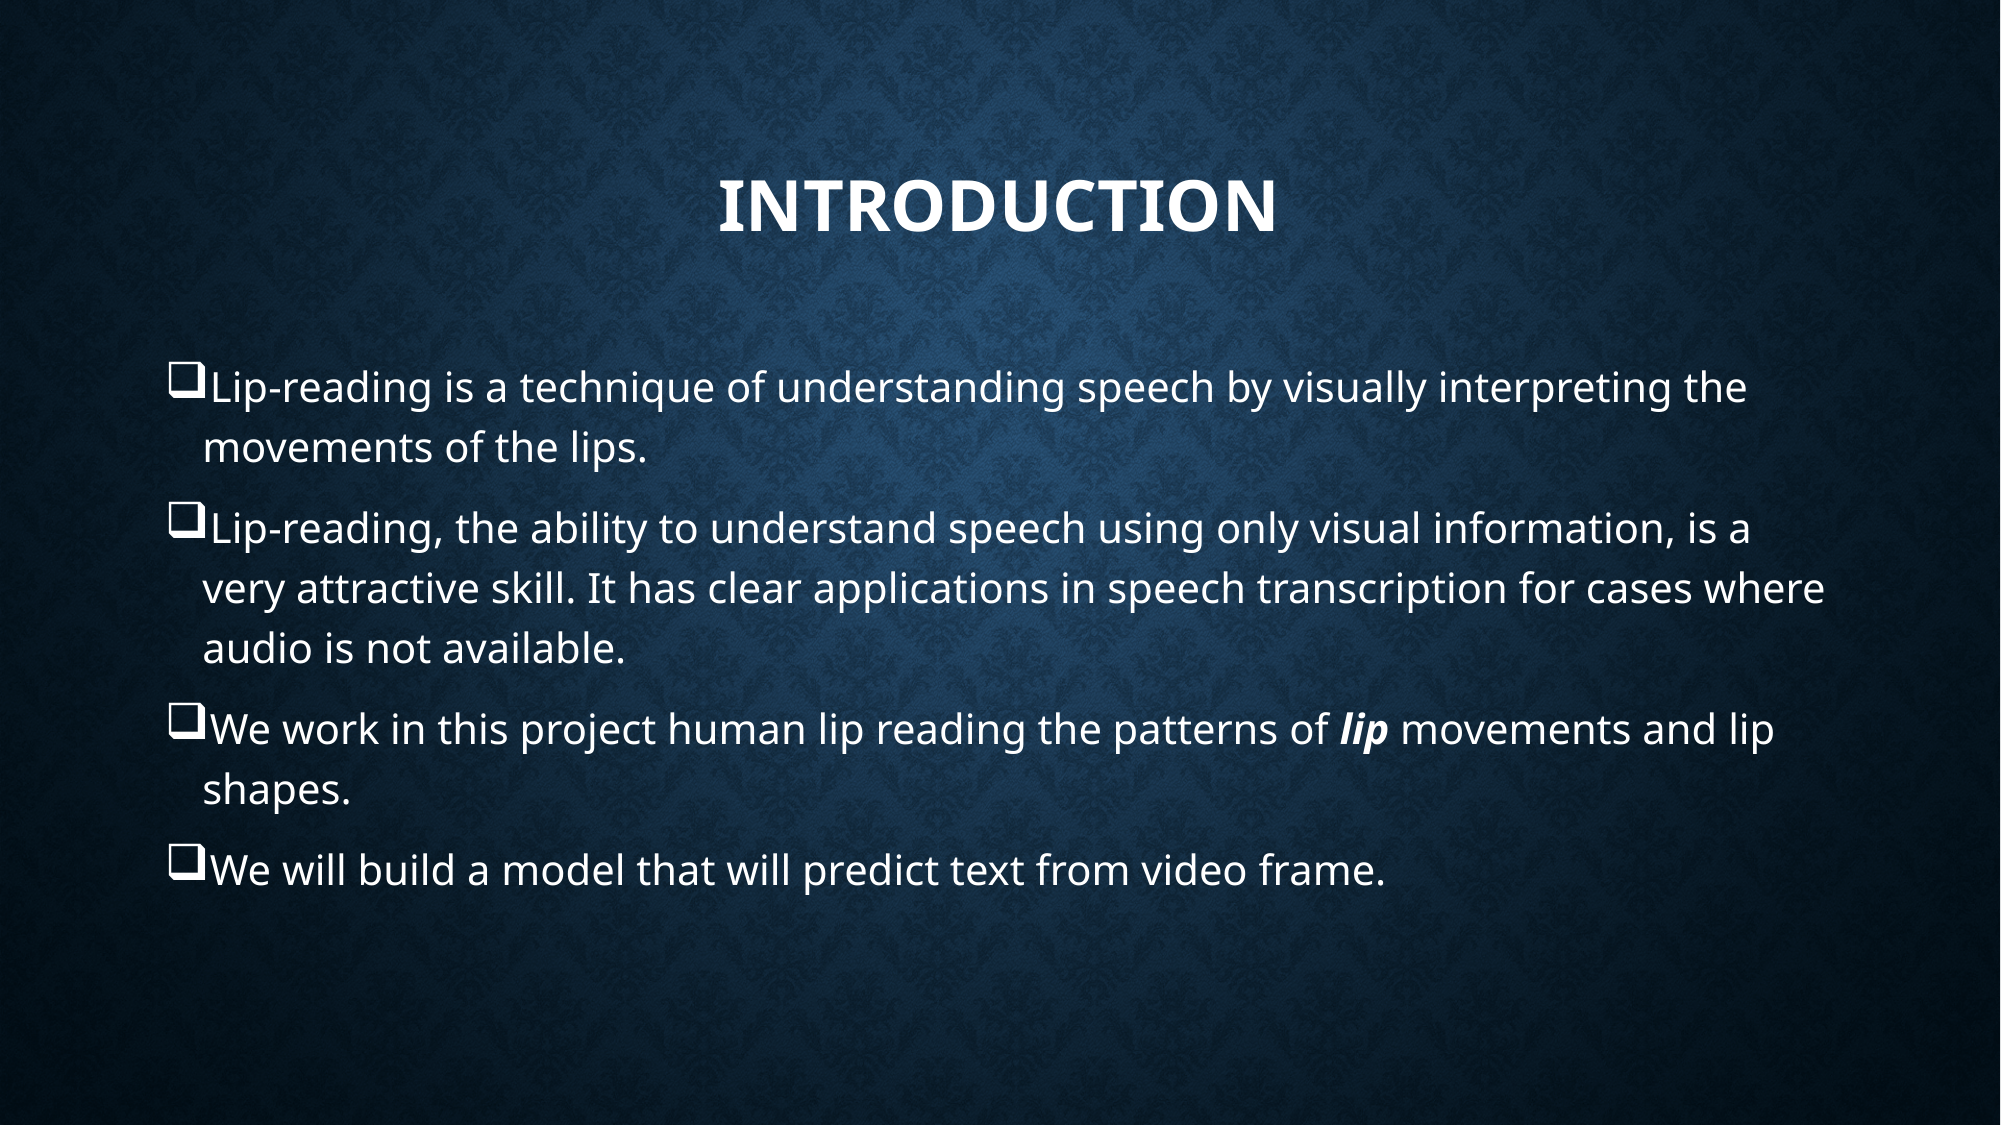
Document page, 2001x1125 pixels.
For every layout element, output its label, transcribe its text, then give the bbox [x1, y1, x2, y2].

list Lip-reading is a technique of understanding speech by visually interpreting the movements of the lips. Lip-reading, the ability to understand speech using only visual information, is a very attractive skill. It has clear applications in speech transcription for cases where audio is not available. We work in this project human lip reading the patterns of lip movements and lip shapes. We will build a model that will predict text from video frame. [149, 343, 1849, 950]
title INTRODUCTION [149, 99, 1849, 318]
